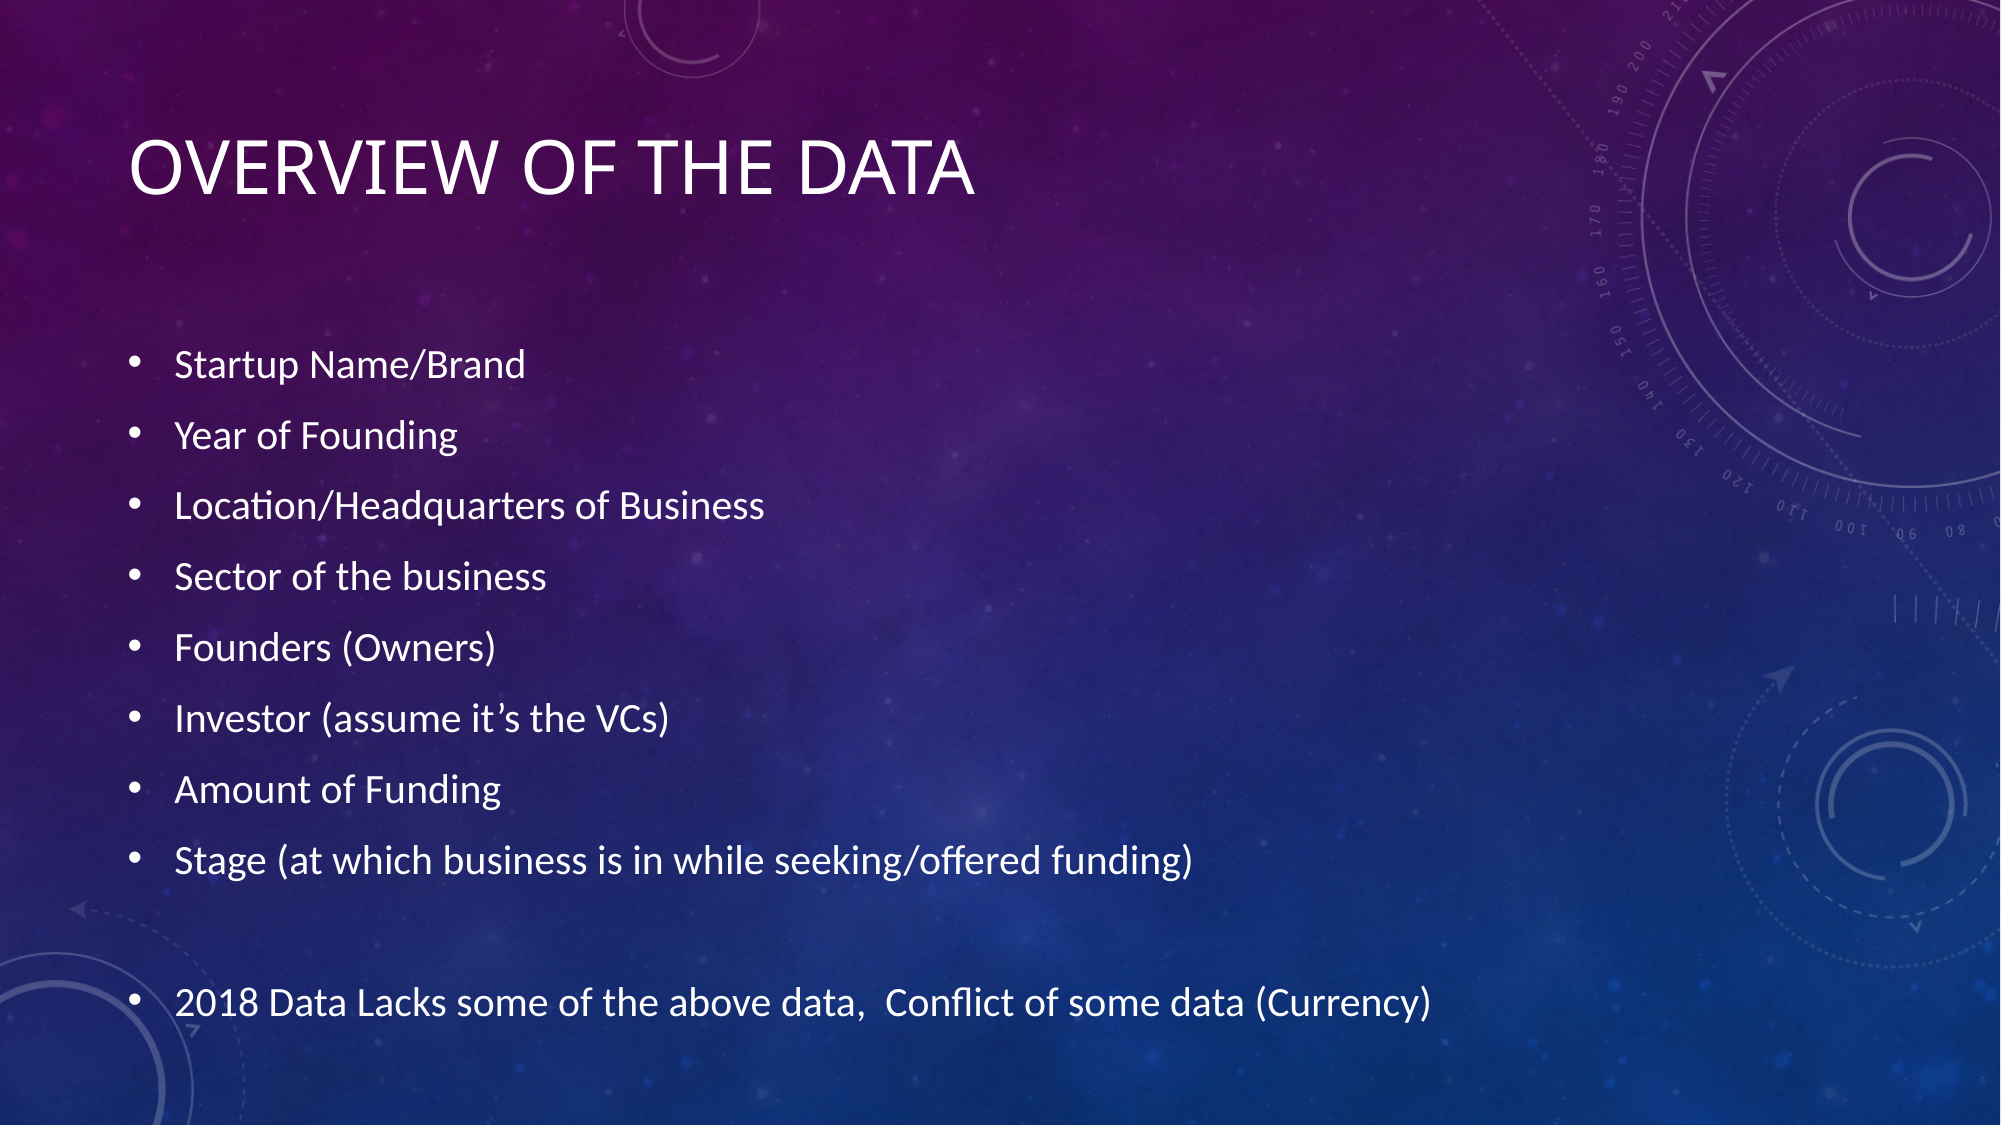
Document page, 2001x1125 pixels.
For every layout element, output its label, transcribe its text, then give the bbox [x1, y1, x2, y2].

title Overview of the data [112, 45, 1775, 285]
picture [0, 0, 2001, 1125]
list Startup Name/Brand Year of Founding Location/Headquarters of Business Sector of the business Founders (Owners) Investor (assume it’s the VCs) Amount of Funding Stage (at which business is in while seeking/offered funding) 2018 Data Lacks some of the above data, Conflict of some data (Currency) [112, 416, 1775, 1016]
